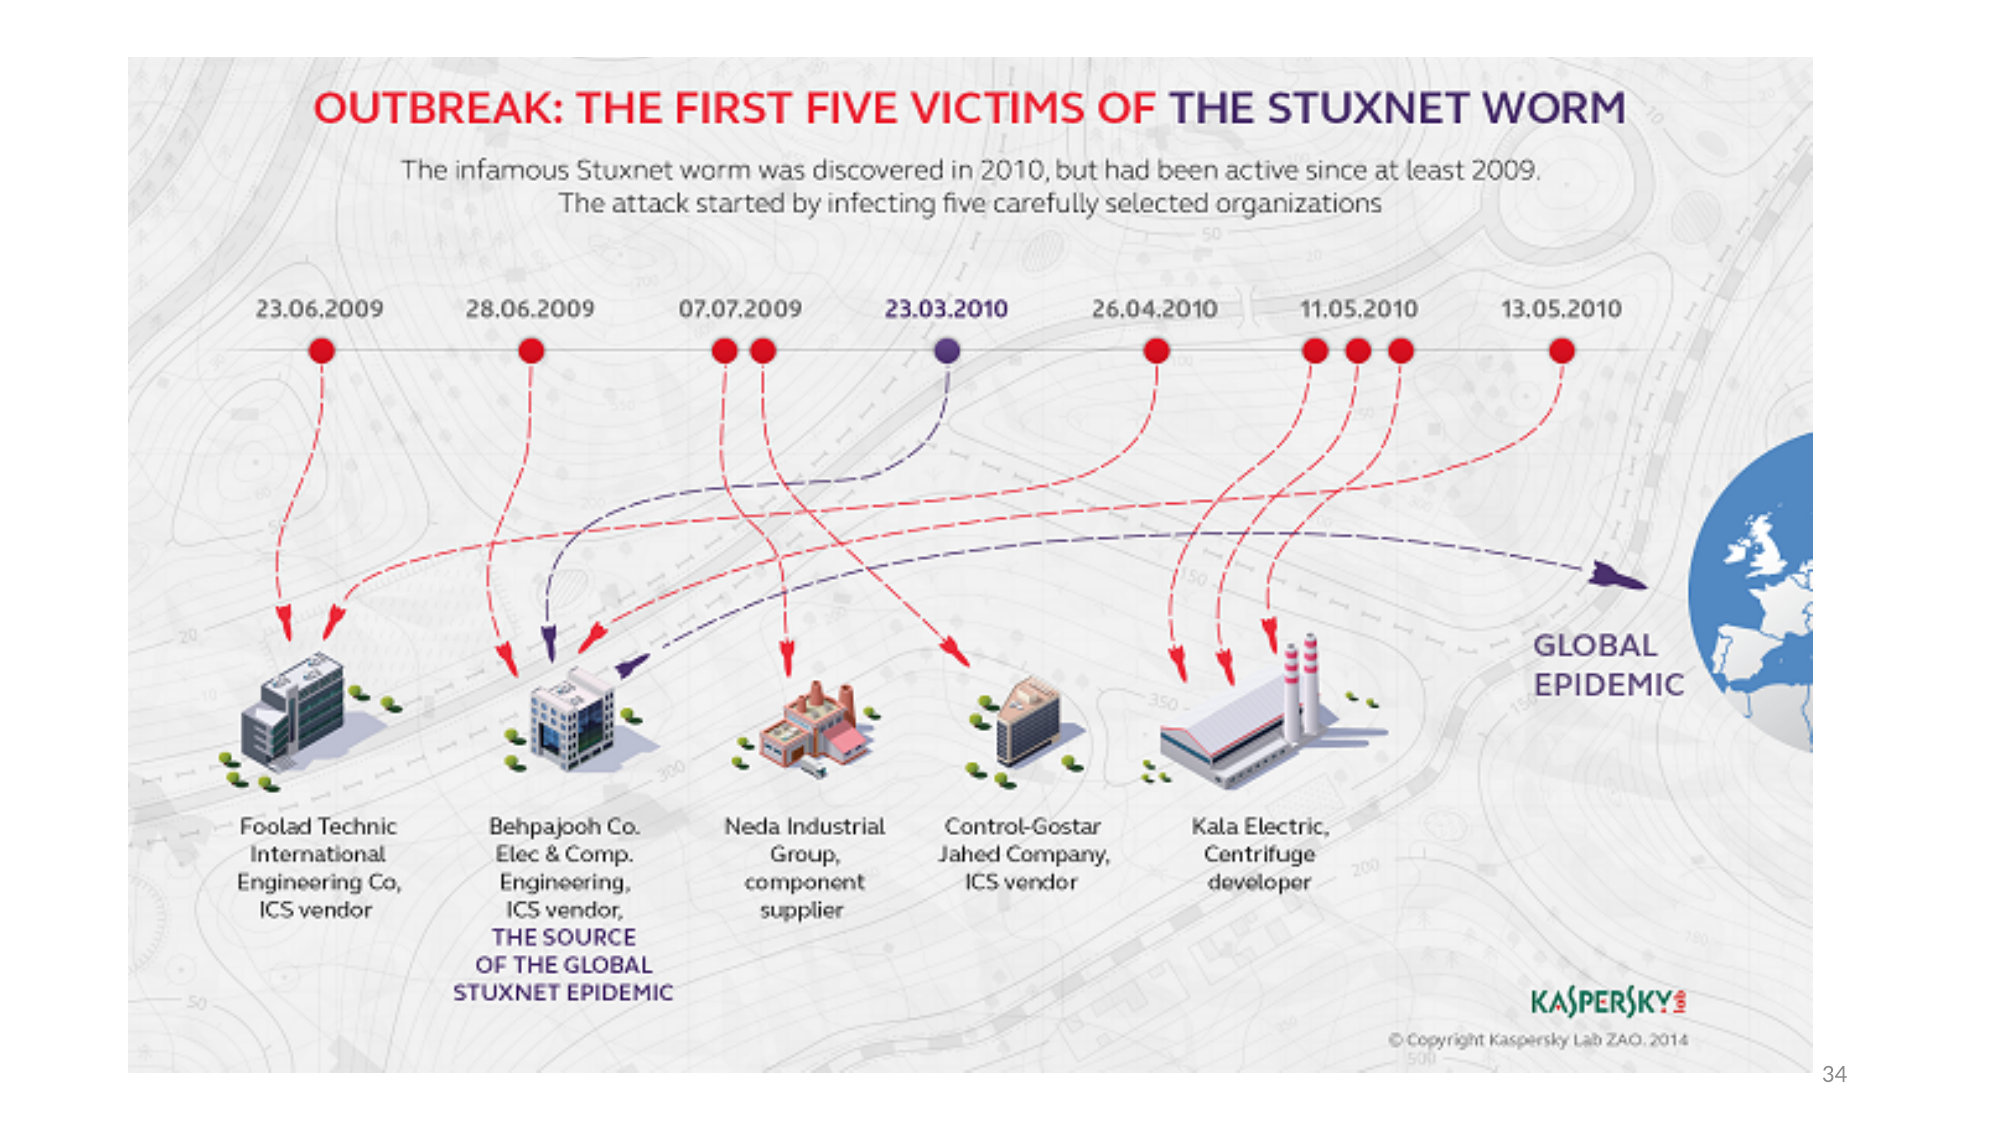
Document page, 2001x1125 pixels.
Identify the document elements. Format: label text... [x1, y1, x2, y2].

picture [128, 57, 1813, 1073]
slide_number 34 [1412, 1042, 1863, 1103]
